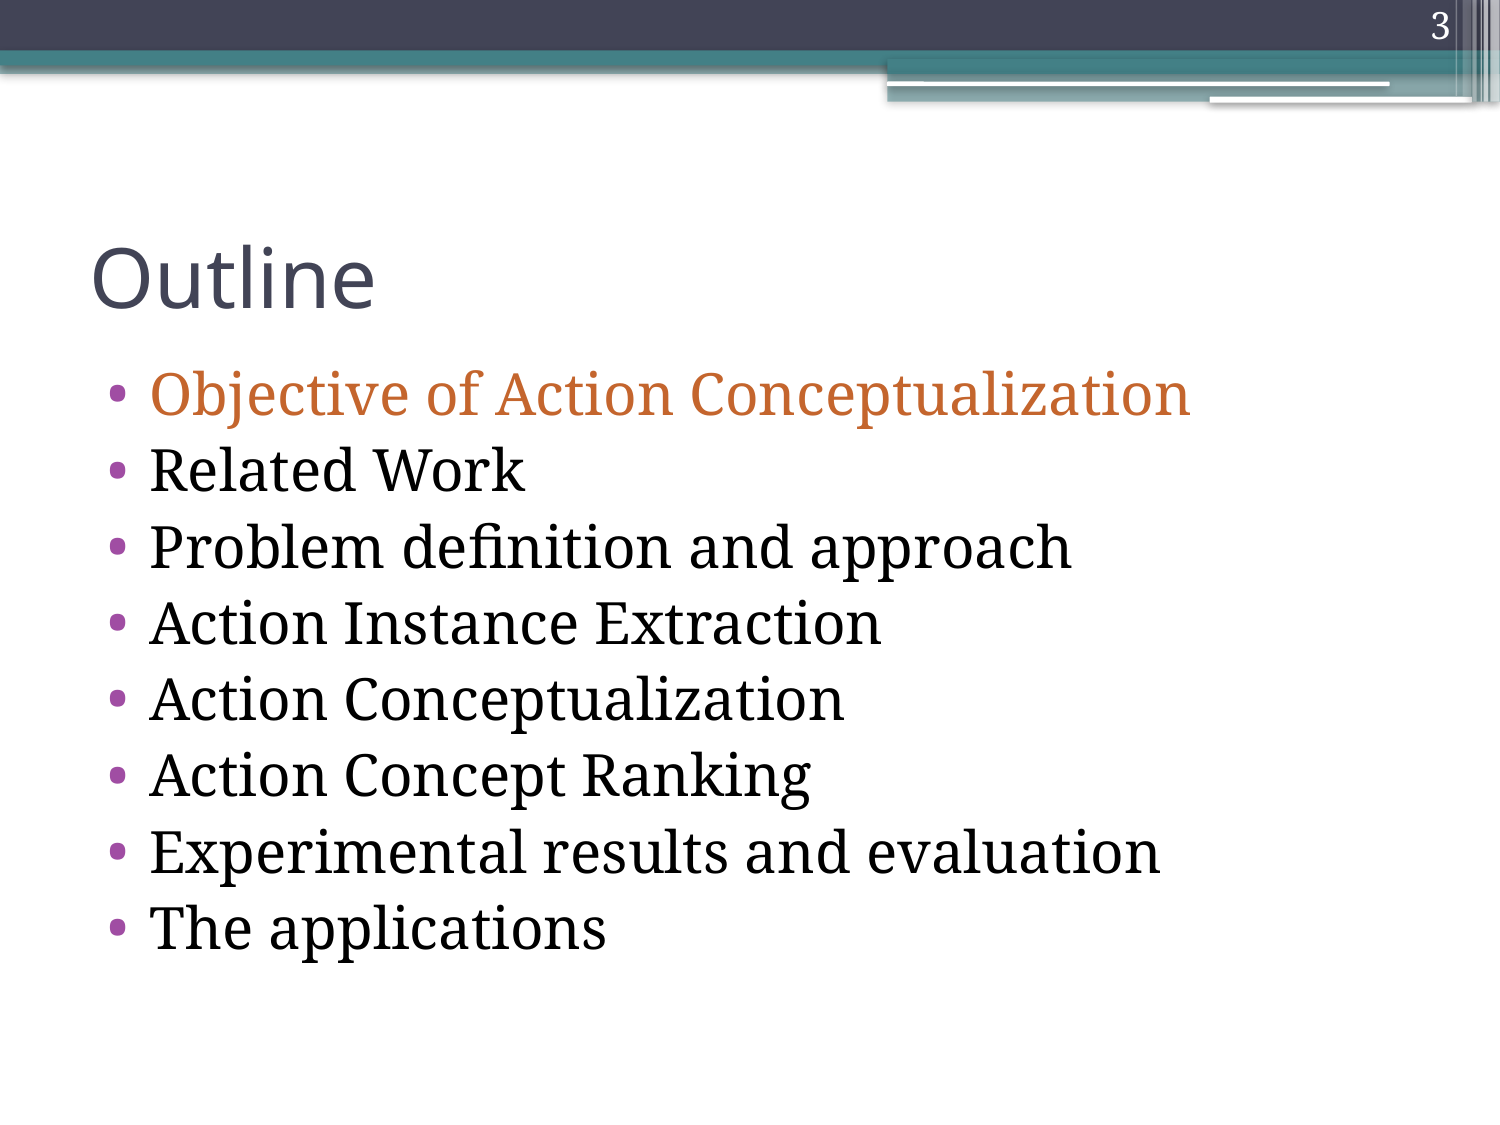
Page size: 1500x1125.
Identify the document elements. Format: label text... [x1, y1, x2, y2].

list Objective of Action Conceptualization Related Work Problem definition and approach Action Instance Extraction Action Conceptualization Action Concept Ranking Experimental results and evaluation The applications [75, 349, 1425, 1060]
title Outline [75, 187, 1425, 349]
slide_number 2 [1341, 0, 1466, 61]
